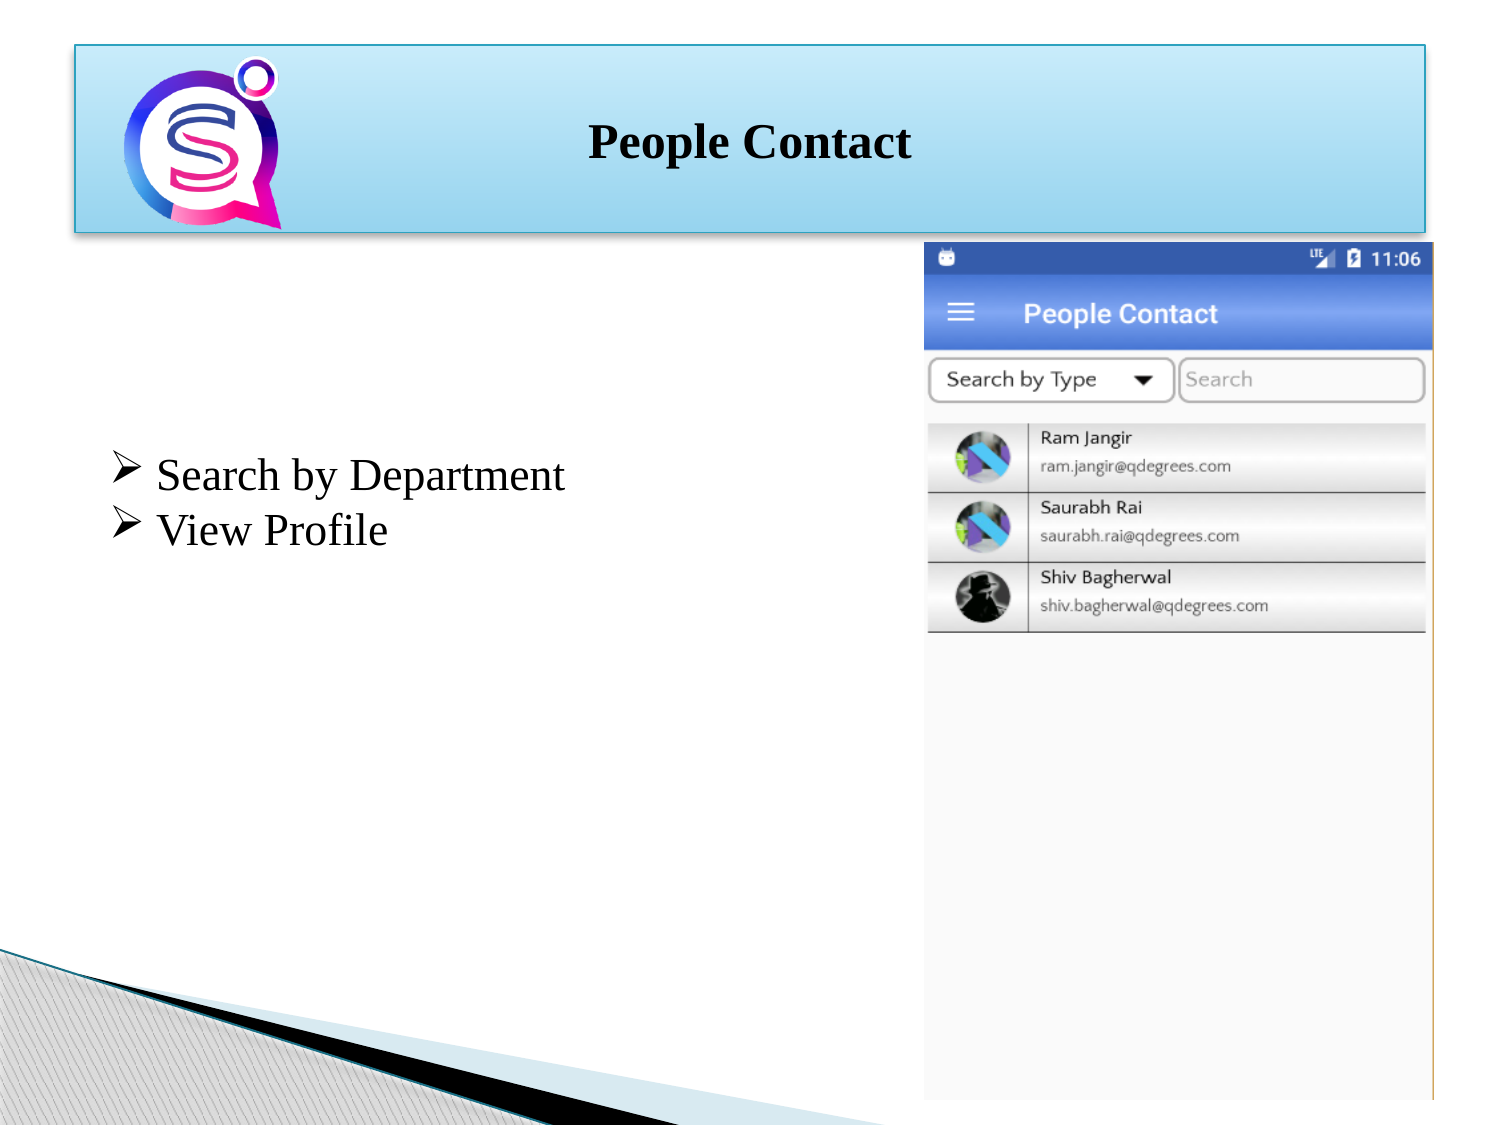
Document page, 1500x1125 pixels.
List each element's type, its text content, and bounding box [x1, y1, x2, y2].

picture [112, 49, 301, 238]
title People Contact [74, 44, 1426, 233]
text_box Search by Department View Profile [94, 437, 581, 563]
picture [924, 242, 1434, 1101]
